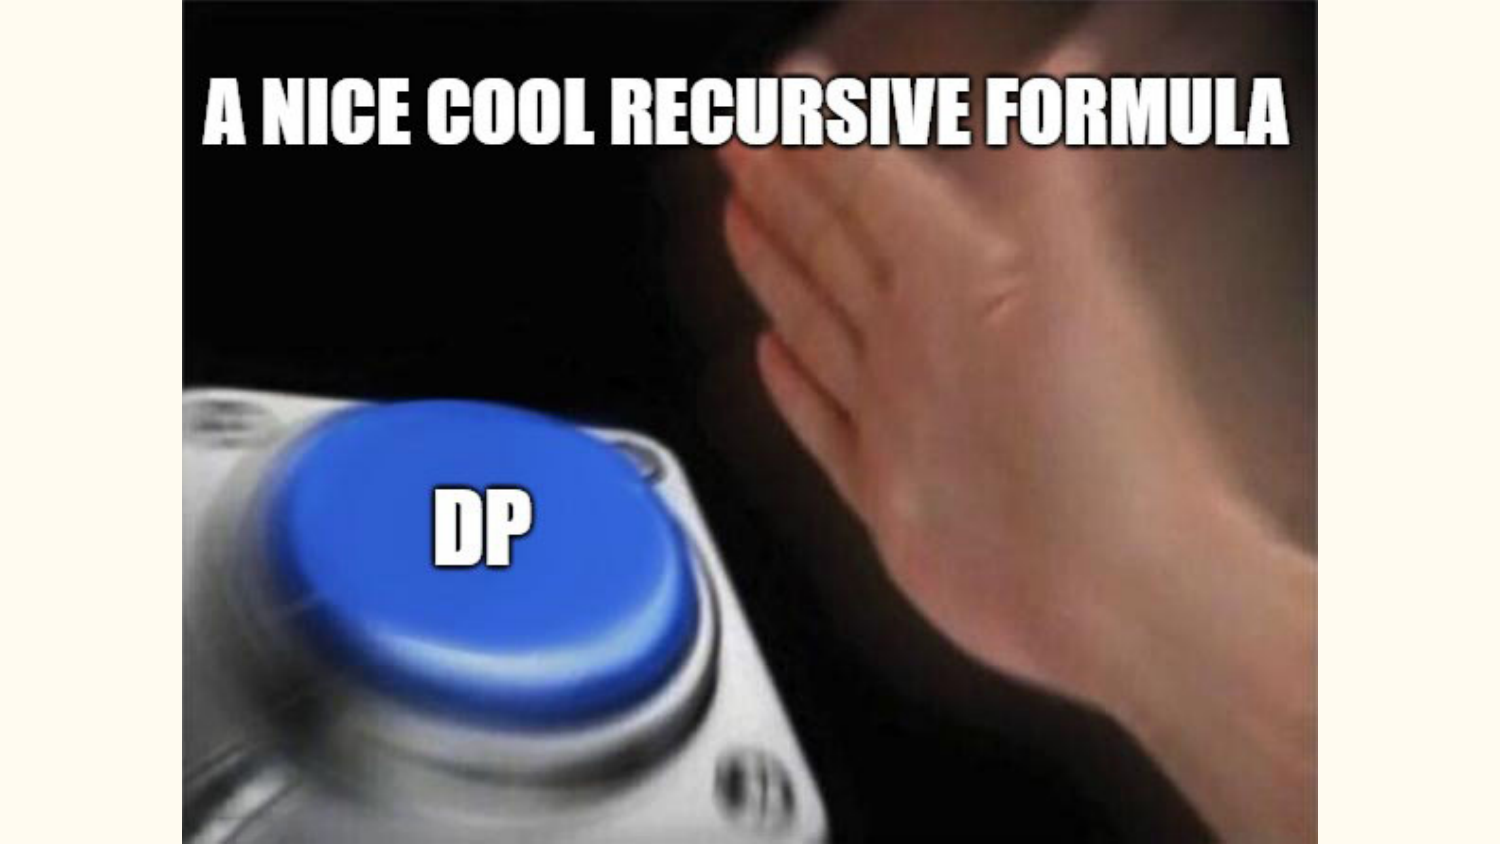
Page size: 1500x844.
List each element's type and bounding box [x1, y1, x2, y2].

picture [182, 0, 1318, 844]
